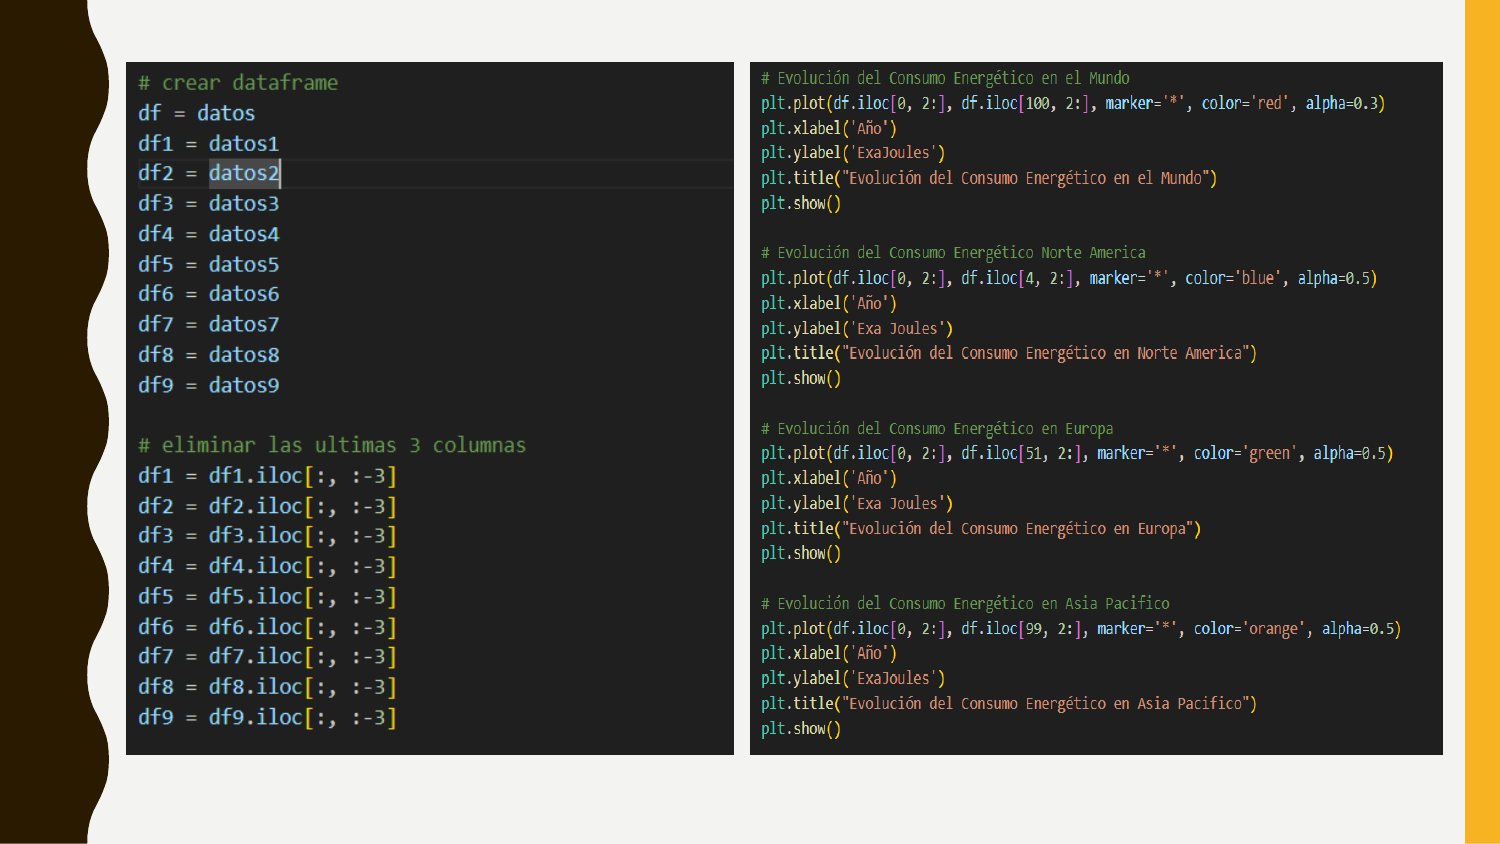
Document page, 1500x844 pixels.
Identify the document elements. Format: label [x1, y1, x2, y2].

picture [749, 62, 1443, 755]
picture [126, 62, 734, 755]
